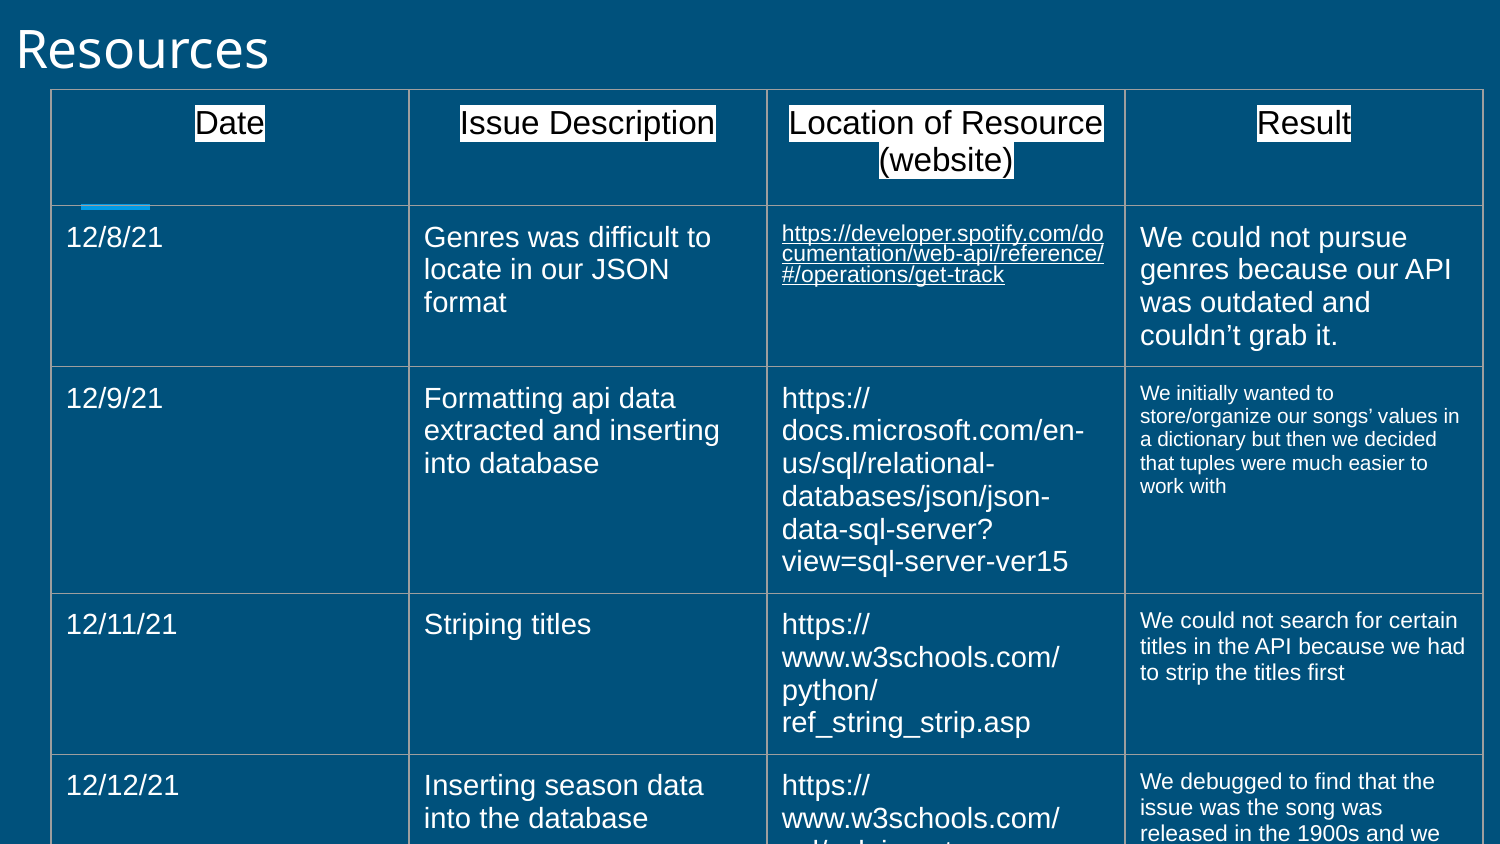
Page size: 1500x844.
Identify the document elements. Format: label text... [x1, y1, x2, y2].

table_cell 12/9/21 [52, 367, 408, 593]
table_header Date [52, 90, 408, 205]
table_header Location of Resource (website) [768, 90, 1124, 205]
table_cell 12/11/21 [52, 594, 408, 754]
table_cell https://www.w3schools.com/python/ref_string_strip.asp [768, 594, 1124, 754]
table_cell We could not pursue genres because our API was outdated and couldn’t grab it. [1126, 206, 1482, 366]
table_cell https://developer.spotify.com/documentation/web-api/reference/#/operations/get-track [768, 206, 1124, 366]
table_cell Inserting season data into the database [410, 755, 766, 844]
title Resources [0, 0, 1305, 94]
table_header Issue Description [410, 90, 766, 205]
table_cell We initially wanted to store/organize our songs’ values in a dictionary but then we decided that tuples were much easier to work with [1126, 367, 1482, 593]
table_cell https://docs.microsoft.com/en-us/sql/relational-databases/json/json-data-sql-server?view=sql-server-ver15 [768, 367, 1124, 593]
table_cell We could not search for certain titles in the API because we had to strip the titles first [1126, 594, 1482, 754]
table_cell Striping titles [410, 594, 766, 754]
table_cell We debugged to find that the issue was the song was released in the 1900s and we did not have access to month data but the song was popular in 2020 [1126, 755, 1482, 844]
table_header Result [1126, 90, 1482, 205]
table_cell Formatting api data extracted and inserting into database [410, 367, 766, 593]
table_cell 12/12/21 [52, 755, 408, 844]
table_cell Genres was difficult to locate in our JSON format [410, 206, 766, 366]
table_cell https://www.w3schools.com/sql/sql_insert.asp [768, 755, 1124, 844]
table_cell 12/8/21 [52, 206, 408, 366]
